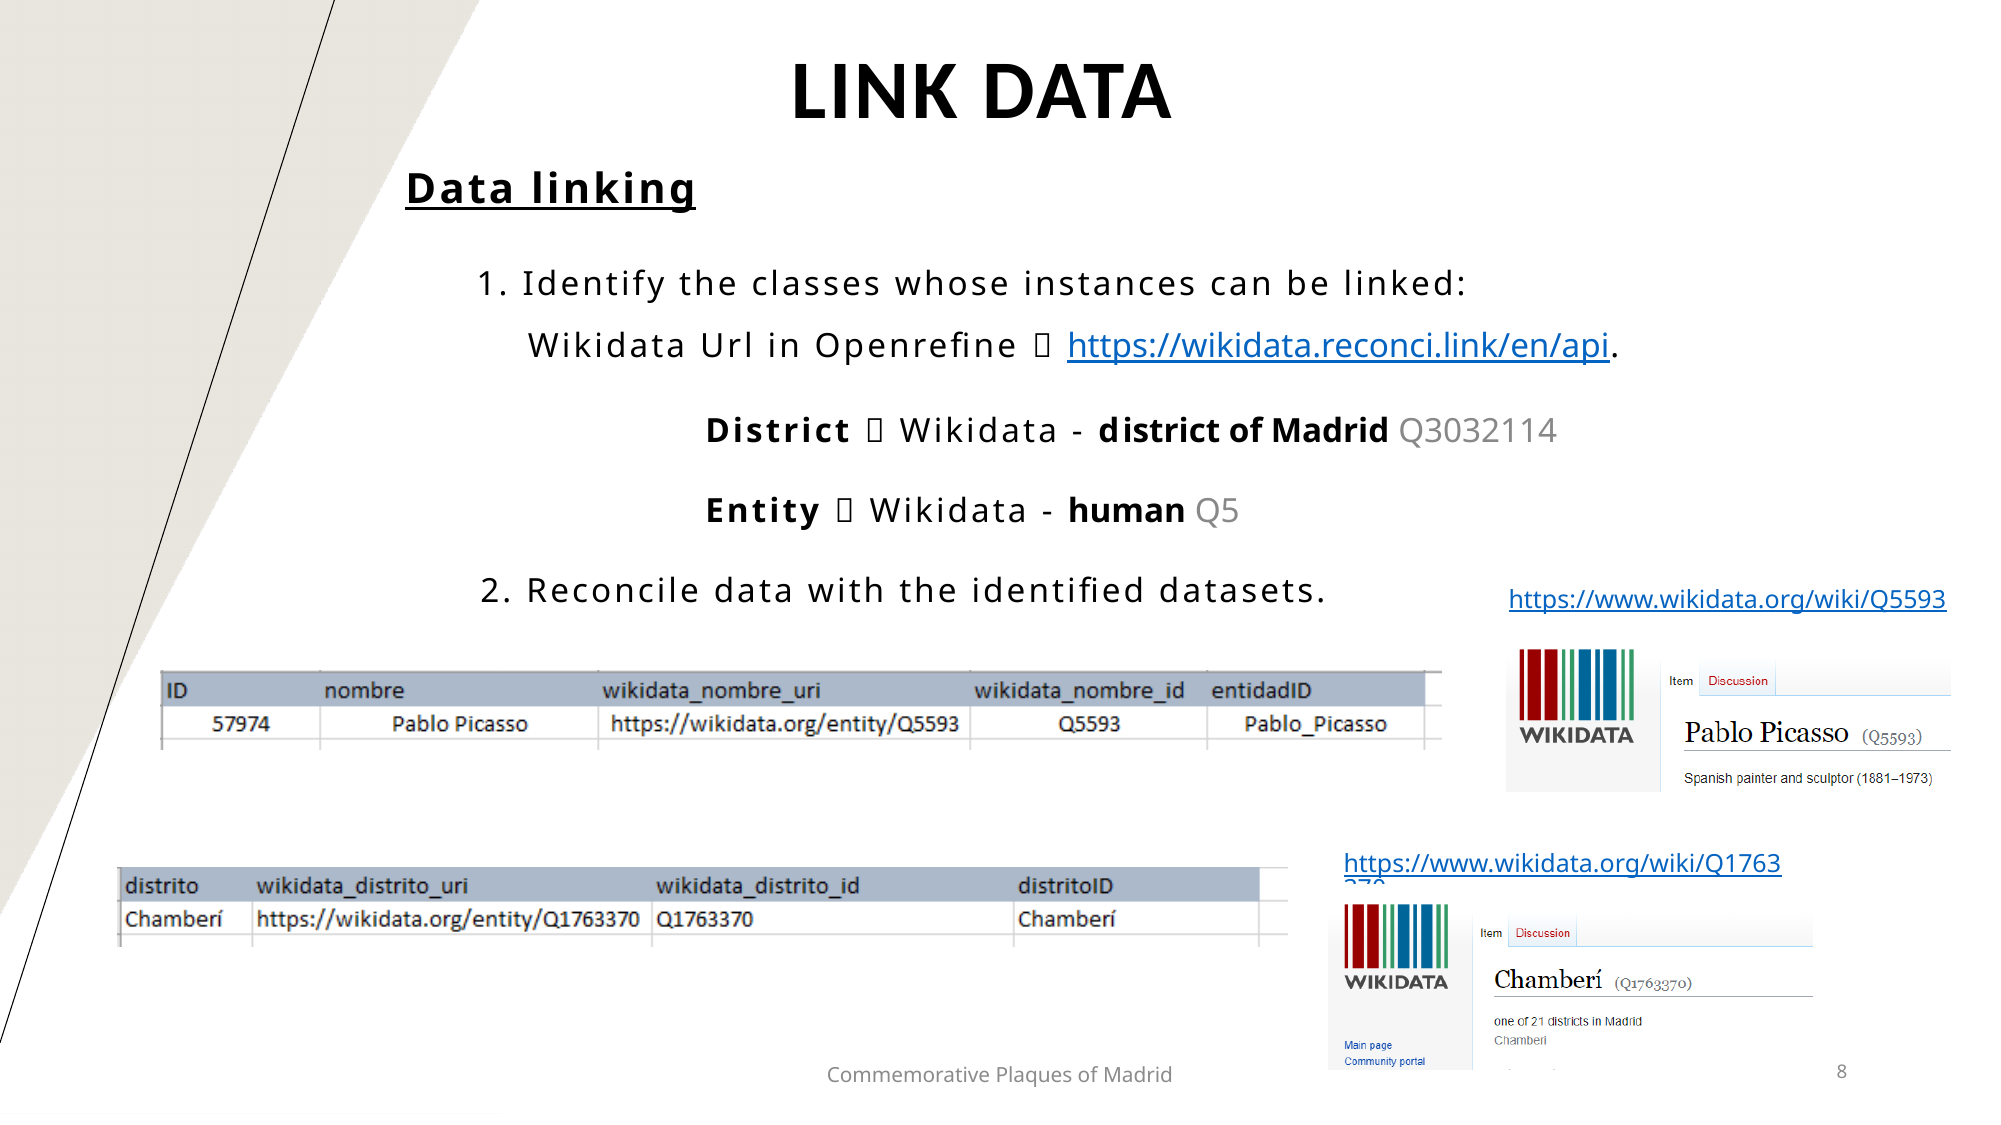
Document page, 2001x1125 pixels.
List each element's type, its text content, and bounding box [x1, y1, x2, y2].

title Link Data [776, 38, 1668, 154]
text_box Commemorative Plaques of Madrid [662, 1054, 1338, 1103]
text_box Data linking 1. Identify the classes whose instances can be linked: Wikidata Url in Openrefine  https://wikidata.reconci.link/en/api. District  Wikidata - district of Madrid Q3032114 Entity  Wikidata - human Q5 2. Reconcile data with the identified datasets. [390, 154, 1840, 857]
picture [1328, 884, 1813, 1070]
text_box https://www.wikidata.org/wiki/Q5593 [1493, 576, 1999, 625]
picture [1506, 637, 1951, 792]
text_box https://www.wikidata.org/wiki/Q1763370 [1328, 840, 1809, 884]
picture [0, 0, 1442, 1114]
slide_number 8 [1755, 1042, 1863, 1103]
picture [0, 0, 333, 1037]
